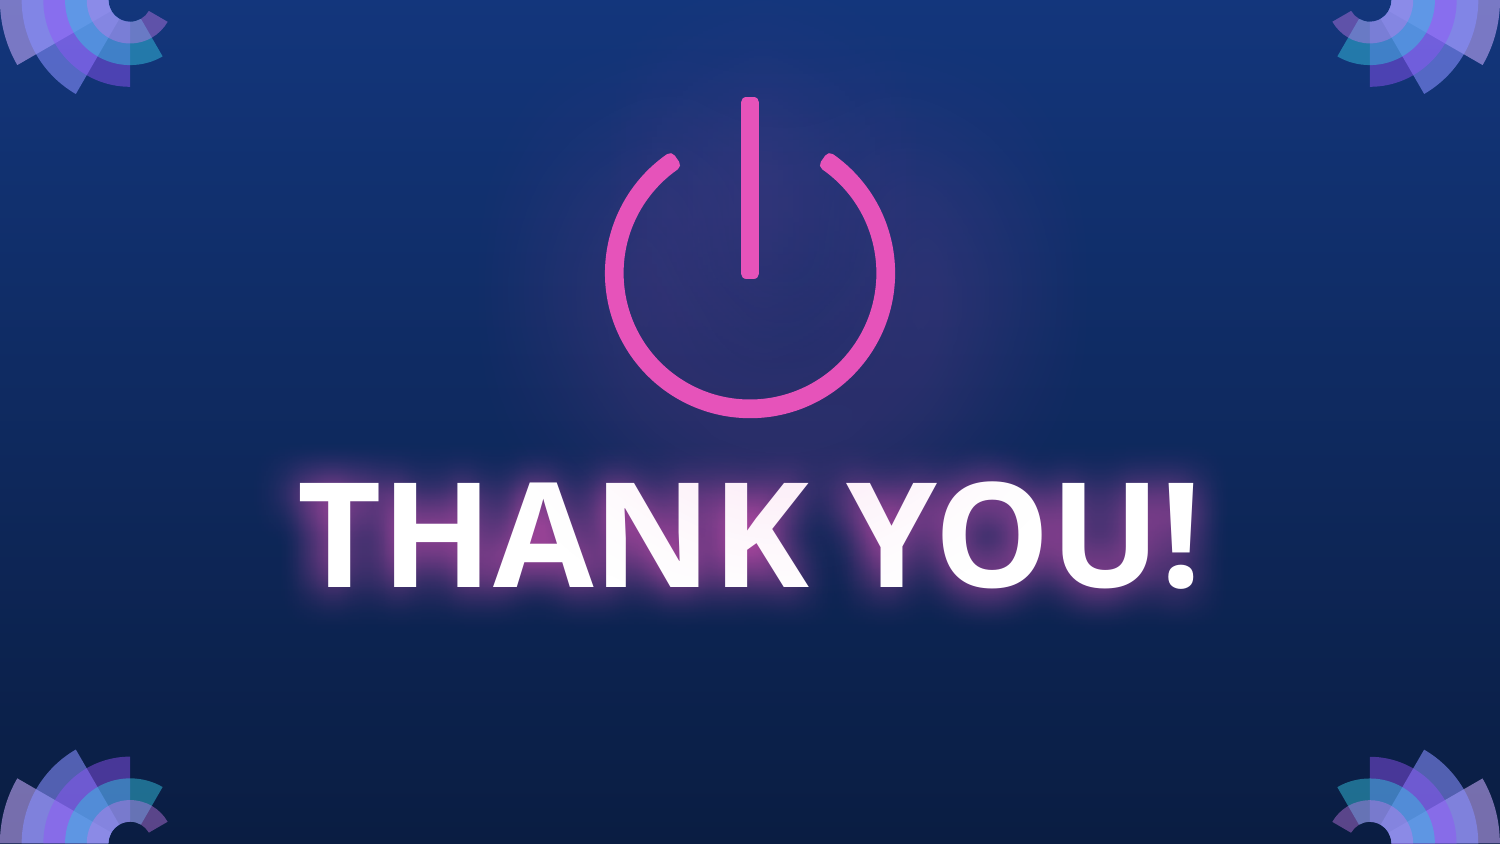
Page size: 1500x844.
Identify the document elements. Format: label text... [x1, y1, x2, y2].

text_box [610, 102, 890, 414]
text_box THANK YOU! [36, 511, 1464, 637]
